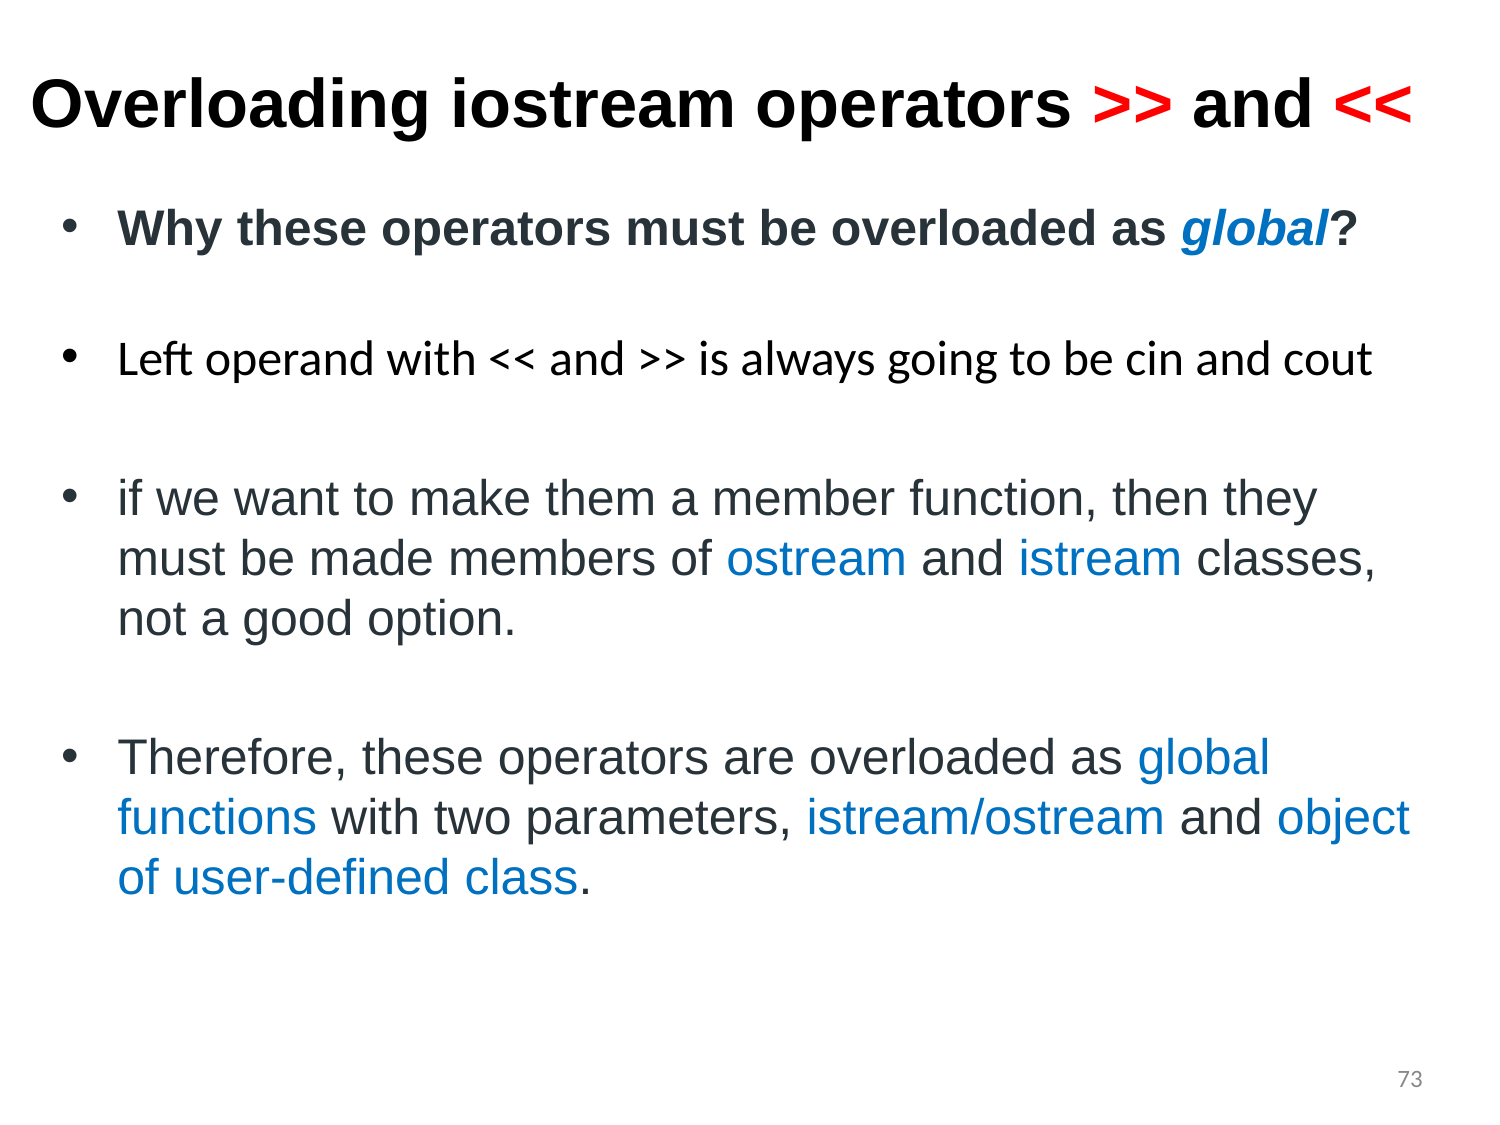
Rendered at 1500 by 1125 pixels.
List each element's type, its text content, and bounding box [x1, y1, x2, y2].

list Why these operators must be overloaded as global? Left operand with << and >> is always going to be cin and cout if we want to make them a member function, then they must be made members of ostream and istream classes, not a good option. Therefore, these operators are overloaded as global functions with two parameters, istream/ostream and object of user-defined class. [45, 187, 1438, 1090]
title Overloading iostream operators >> and << [15, 12, 1500, 188]
slide_number ‹#› [1087, 1047, 1438, 1108]
